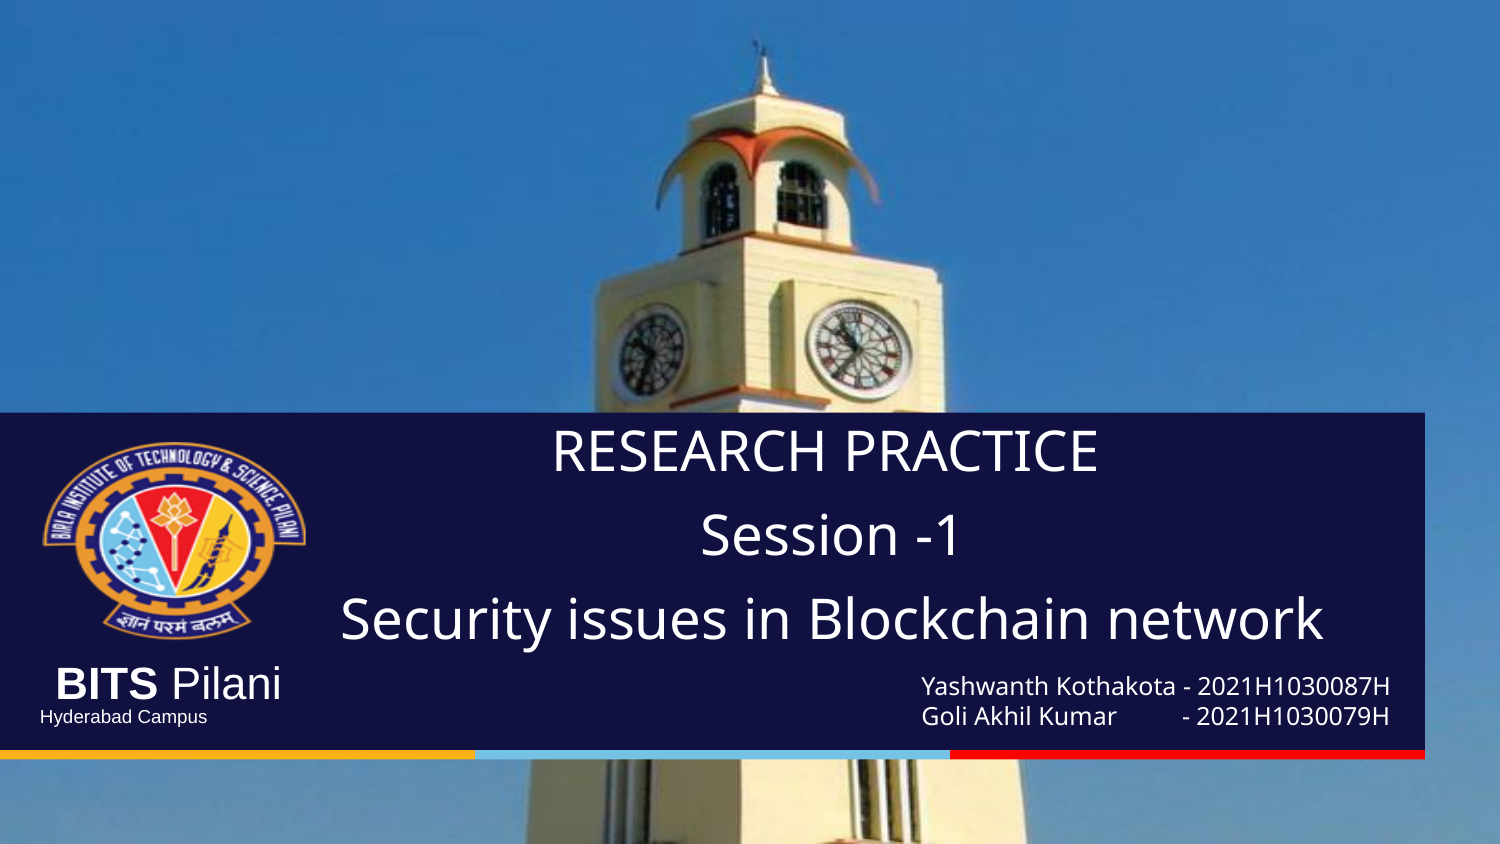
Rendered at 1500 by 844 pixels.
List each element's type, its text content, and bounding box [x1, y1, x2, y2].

picture [0, 0, 1500, 844]
text_box Yashwanth Kothakota - 2021H1030087H Goli Akhil Kumar - 2021H1030079H [906, 655, 1409, 746]
title RESEARCH PRACTICE Session -1 Security issues in Blockchain network [277, 551, 1389, 667]
